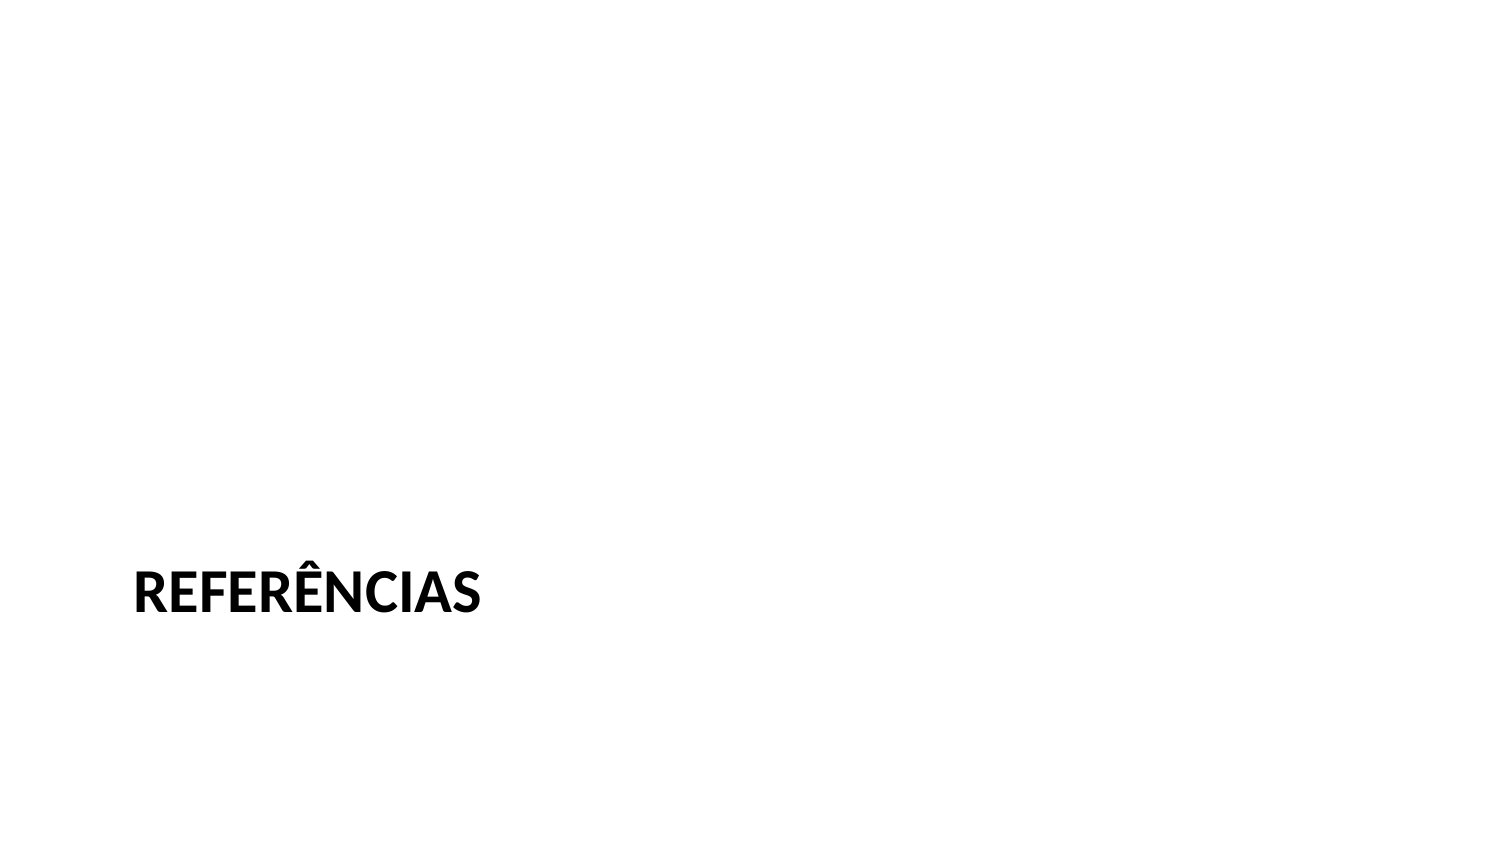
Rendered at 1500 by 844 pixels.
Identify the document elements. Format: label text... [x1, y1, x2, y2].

title Referências [118, 542, 1394, 710]
